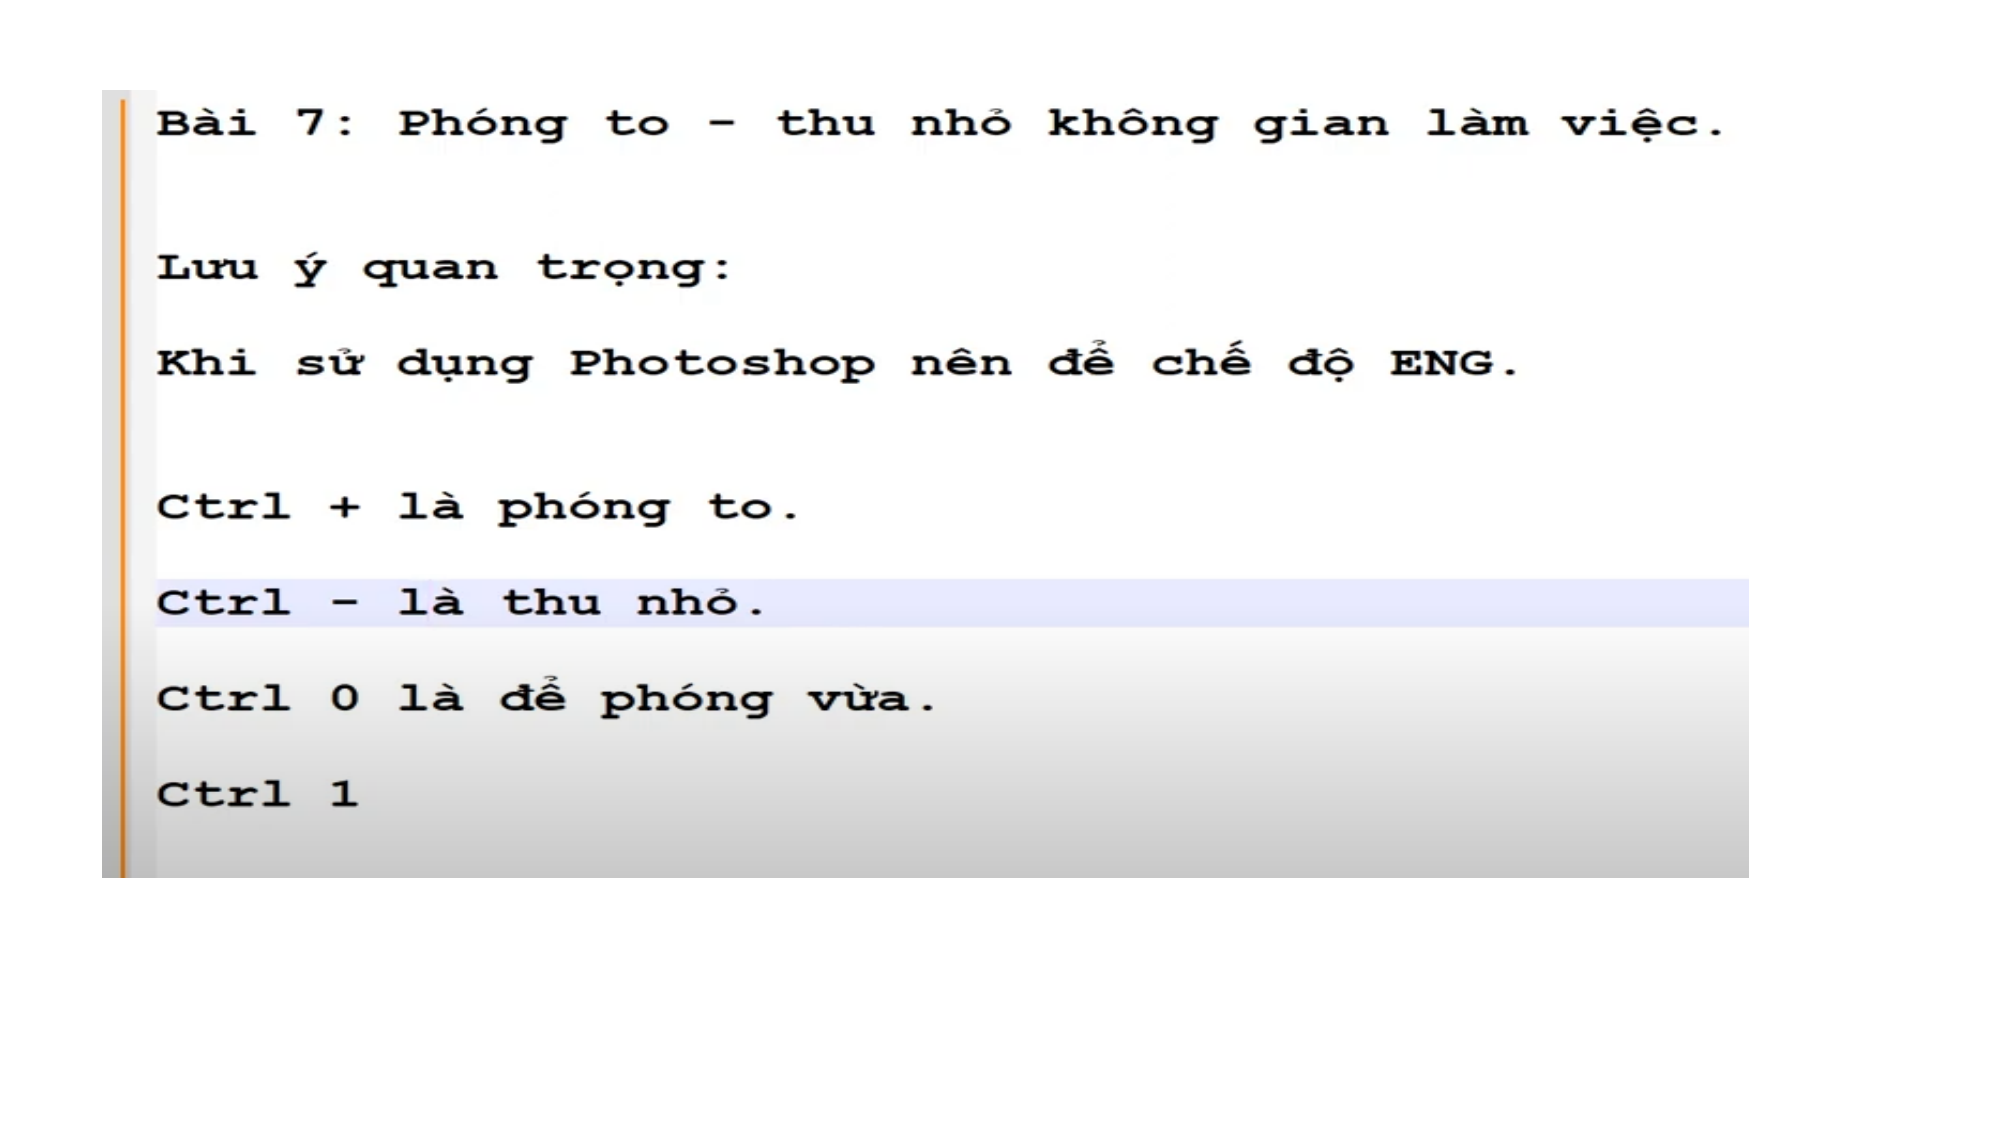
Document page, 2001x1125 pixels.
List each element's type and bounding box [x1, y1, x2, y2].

picture [102, 90, 1750, 878]
